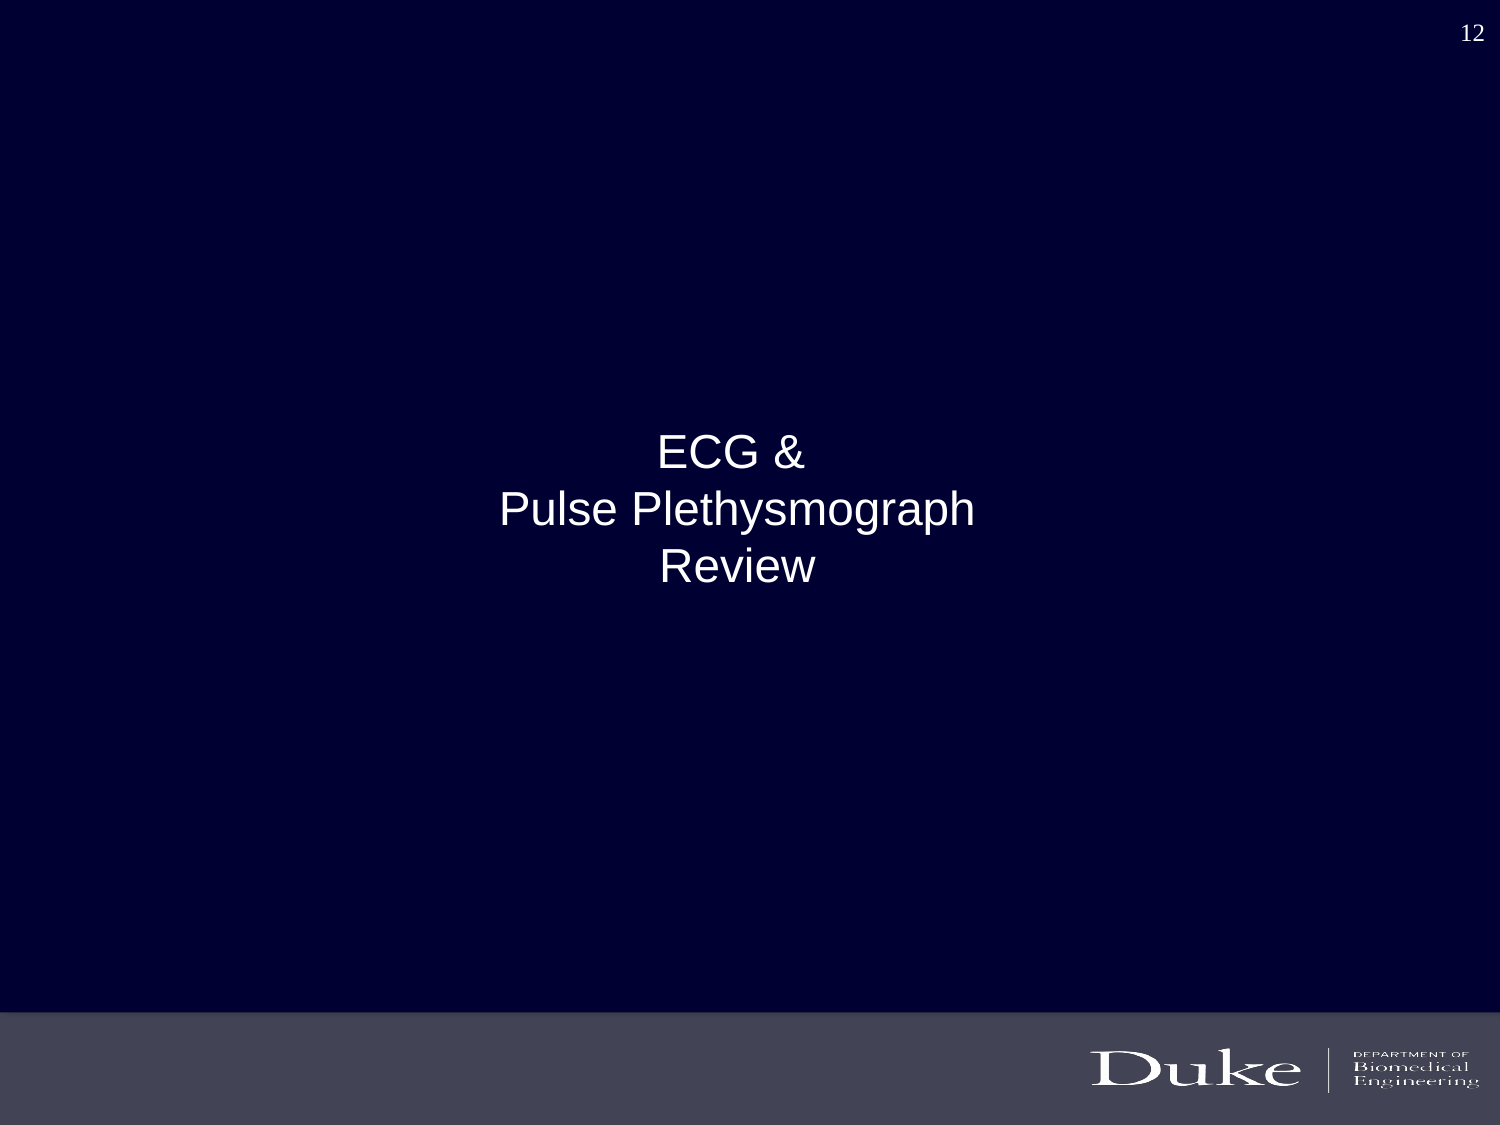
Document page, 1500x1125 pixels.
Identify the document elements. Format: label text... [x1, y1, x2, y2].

slide_number 12 [1412, 0, 1500, 63]
title ECG & Pulse Plethysmograph Review [62, 412, 1413, 600]
picture [1066, 1012, 1500, 1125]
